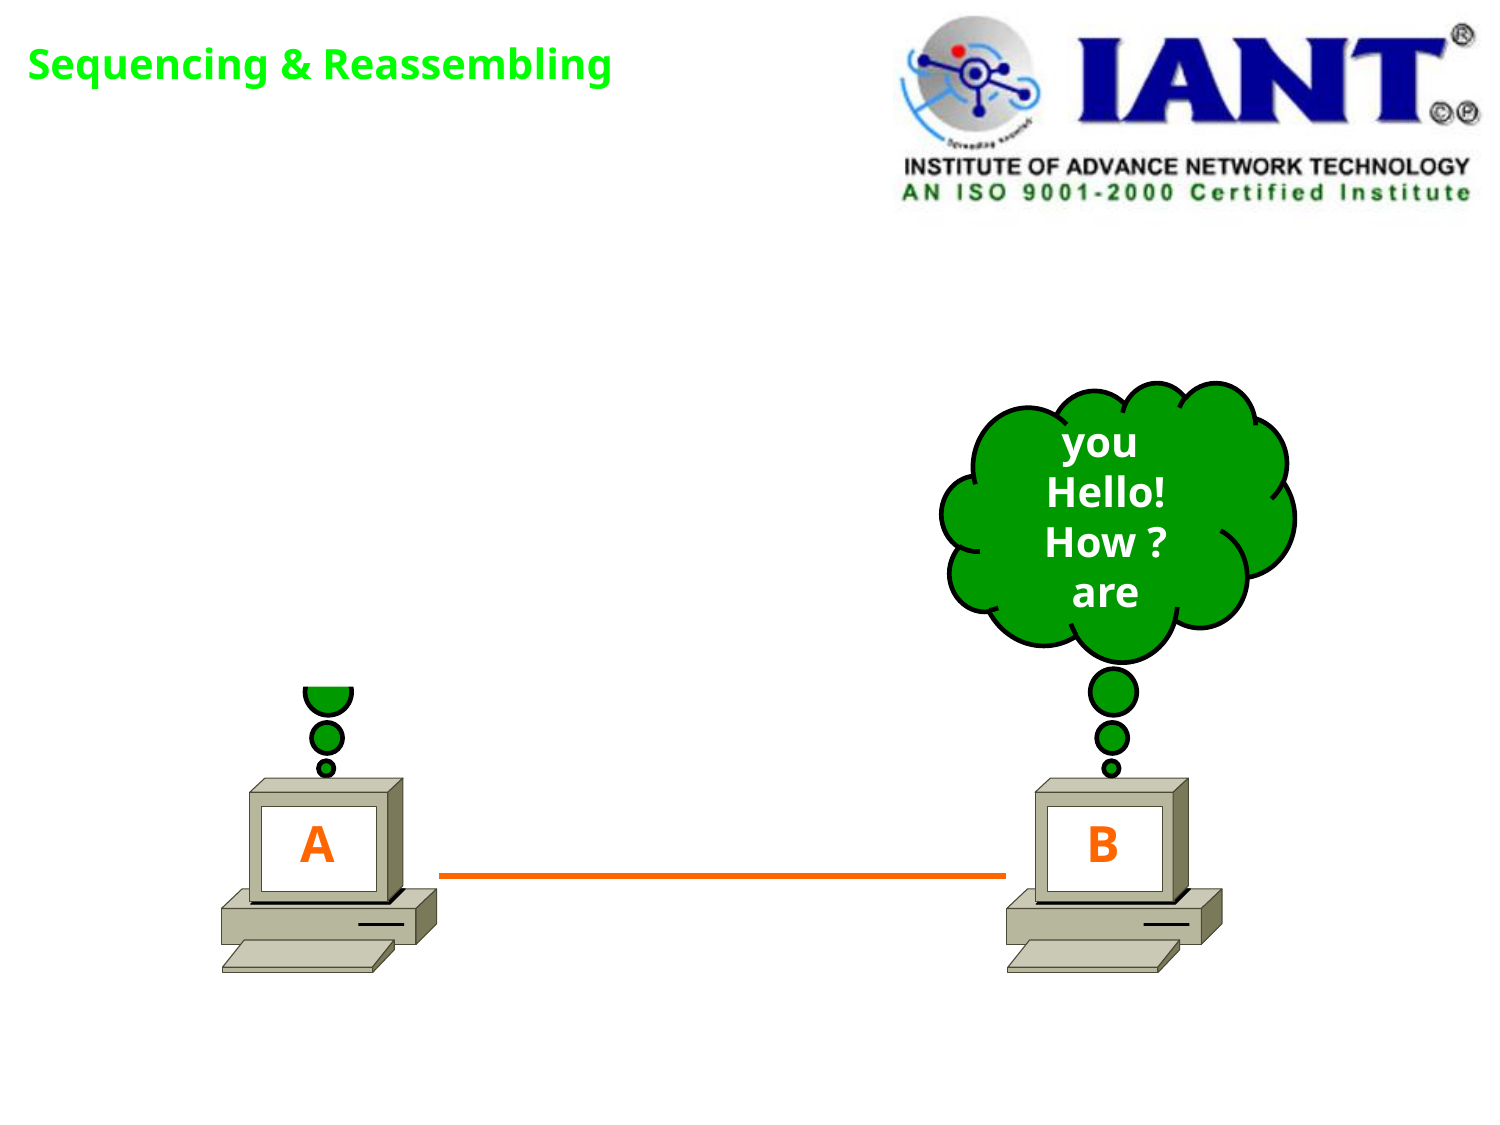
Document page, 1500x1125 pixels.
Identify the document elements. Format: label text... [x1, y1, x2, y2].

text_box Hello! How are you ? [305, 695, 352, 716]
text_box Sequencing & Reassembling [12, 24, 810, 100]
text_box [103, 323, 1344, 662]
text_box Hello! How are you ? [311, 722, 343, 754]
picture [893, 0, 1500, 230]
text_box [252, 771, 1186, 775]
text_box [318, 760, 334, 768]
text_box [220, 776, 1225, 975]
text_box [127, 348, 1370, 687]
